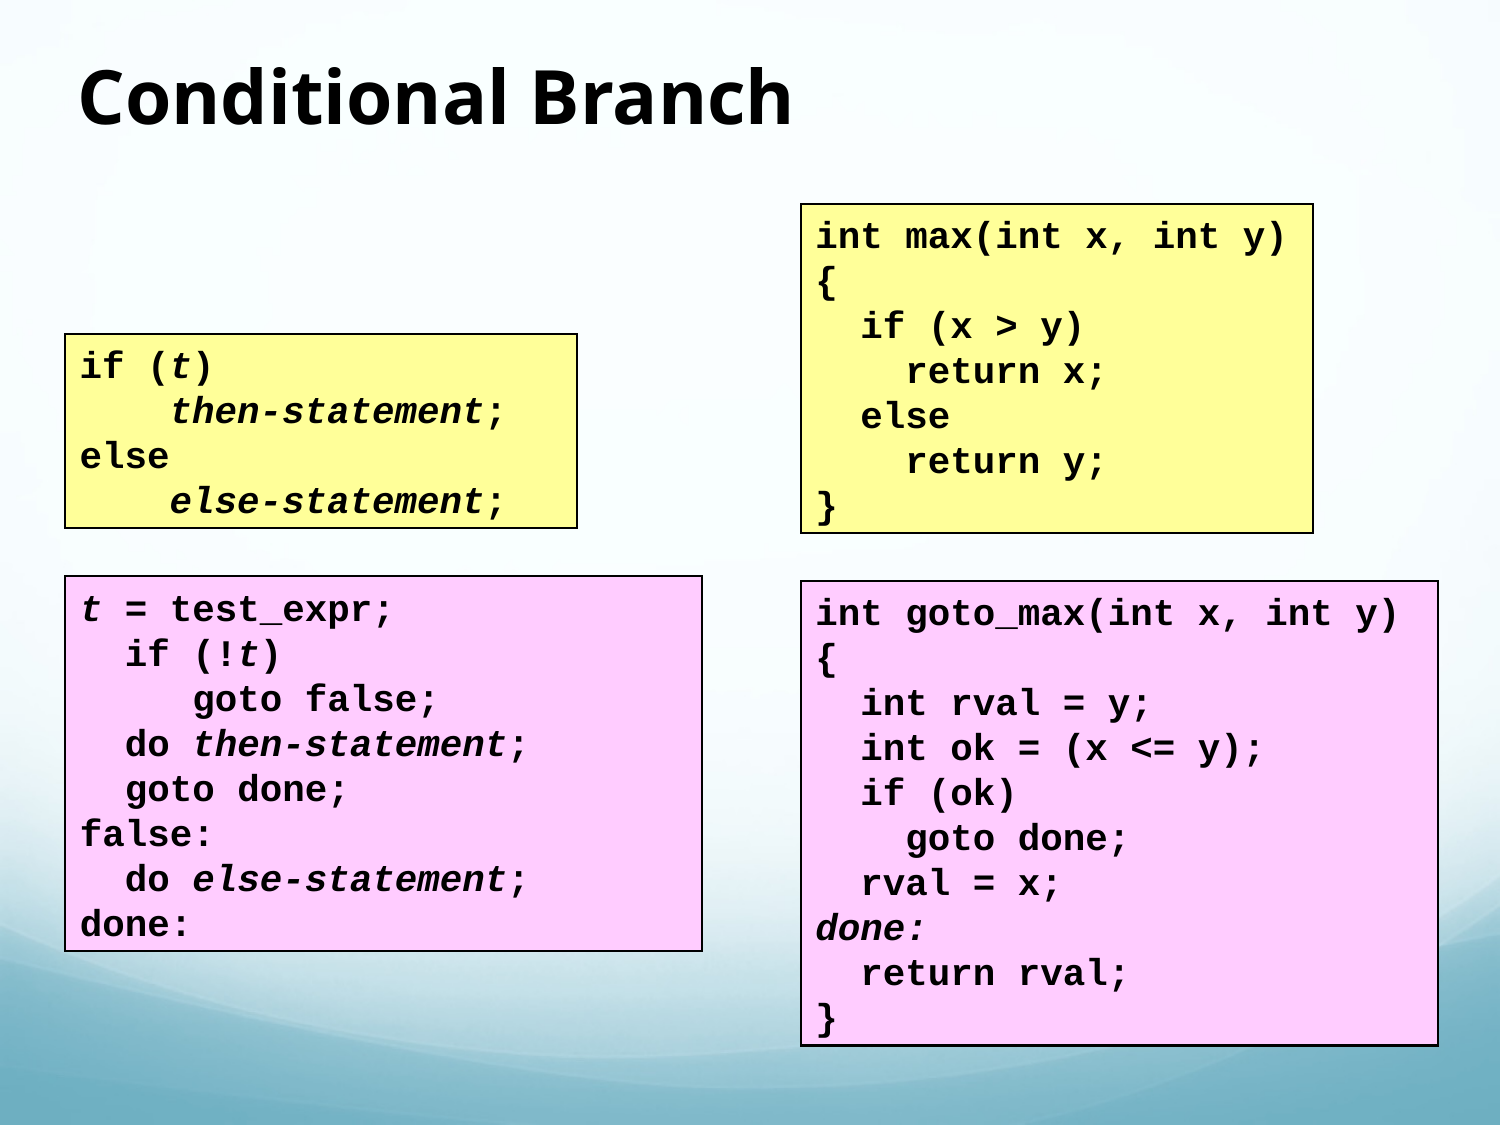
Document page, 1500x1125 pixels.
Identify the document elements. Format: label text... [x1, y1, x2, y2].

text_box int goto_max(int x, int y) { int rval = y; int ok = (x <= y); if (ok) goto done; rval = x; done: return rval; } [800, 581, 1439, 1046]
picture [0, 0, 1500, 1125]
text_box int max(int x, int y) { if (x > y) return x; else return y; } [800, 230, 1313, 534]
text_box Conditional Branch [62, 41, 1438, 230]
text_box if (t) then-statement; else else-statement; [64, 333, 578, 529]
text_box t = test_expr; if (!t) goto false; do then-statement; goto done; false: do else-statement; done: [64, 576, 703, 951]
